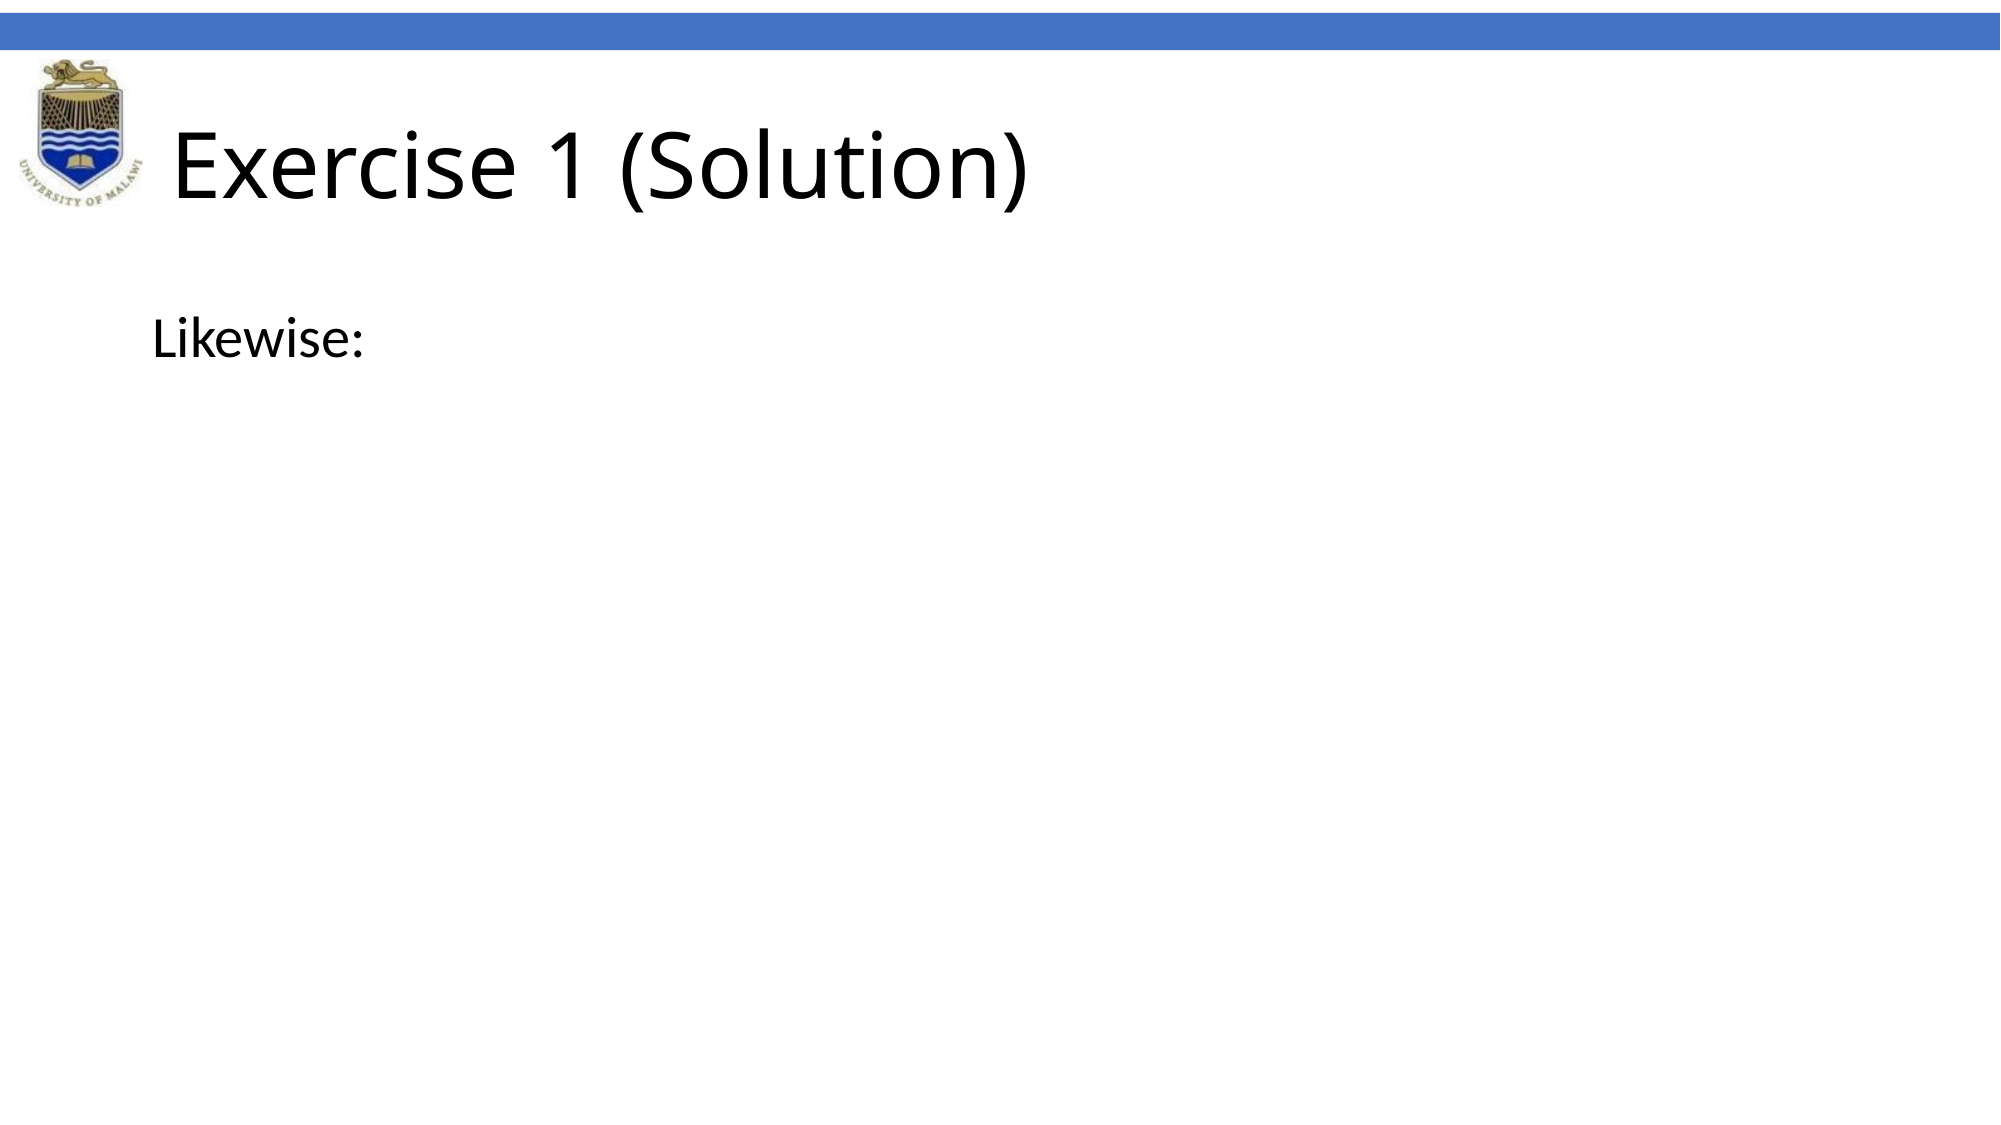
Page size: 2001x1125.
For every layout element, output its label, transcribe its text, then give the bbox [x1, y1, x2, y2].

picture [19, 59, 143, 207]
title Exercise 1 (Solution) [155, 59, 1851, 278]
